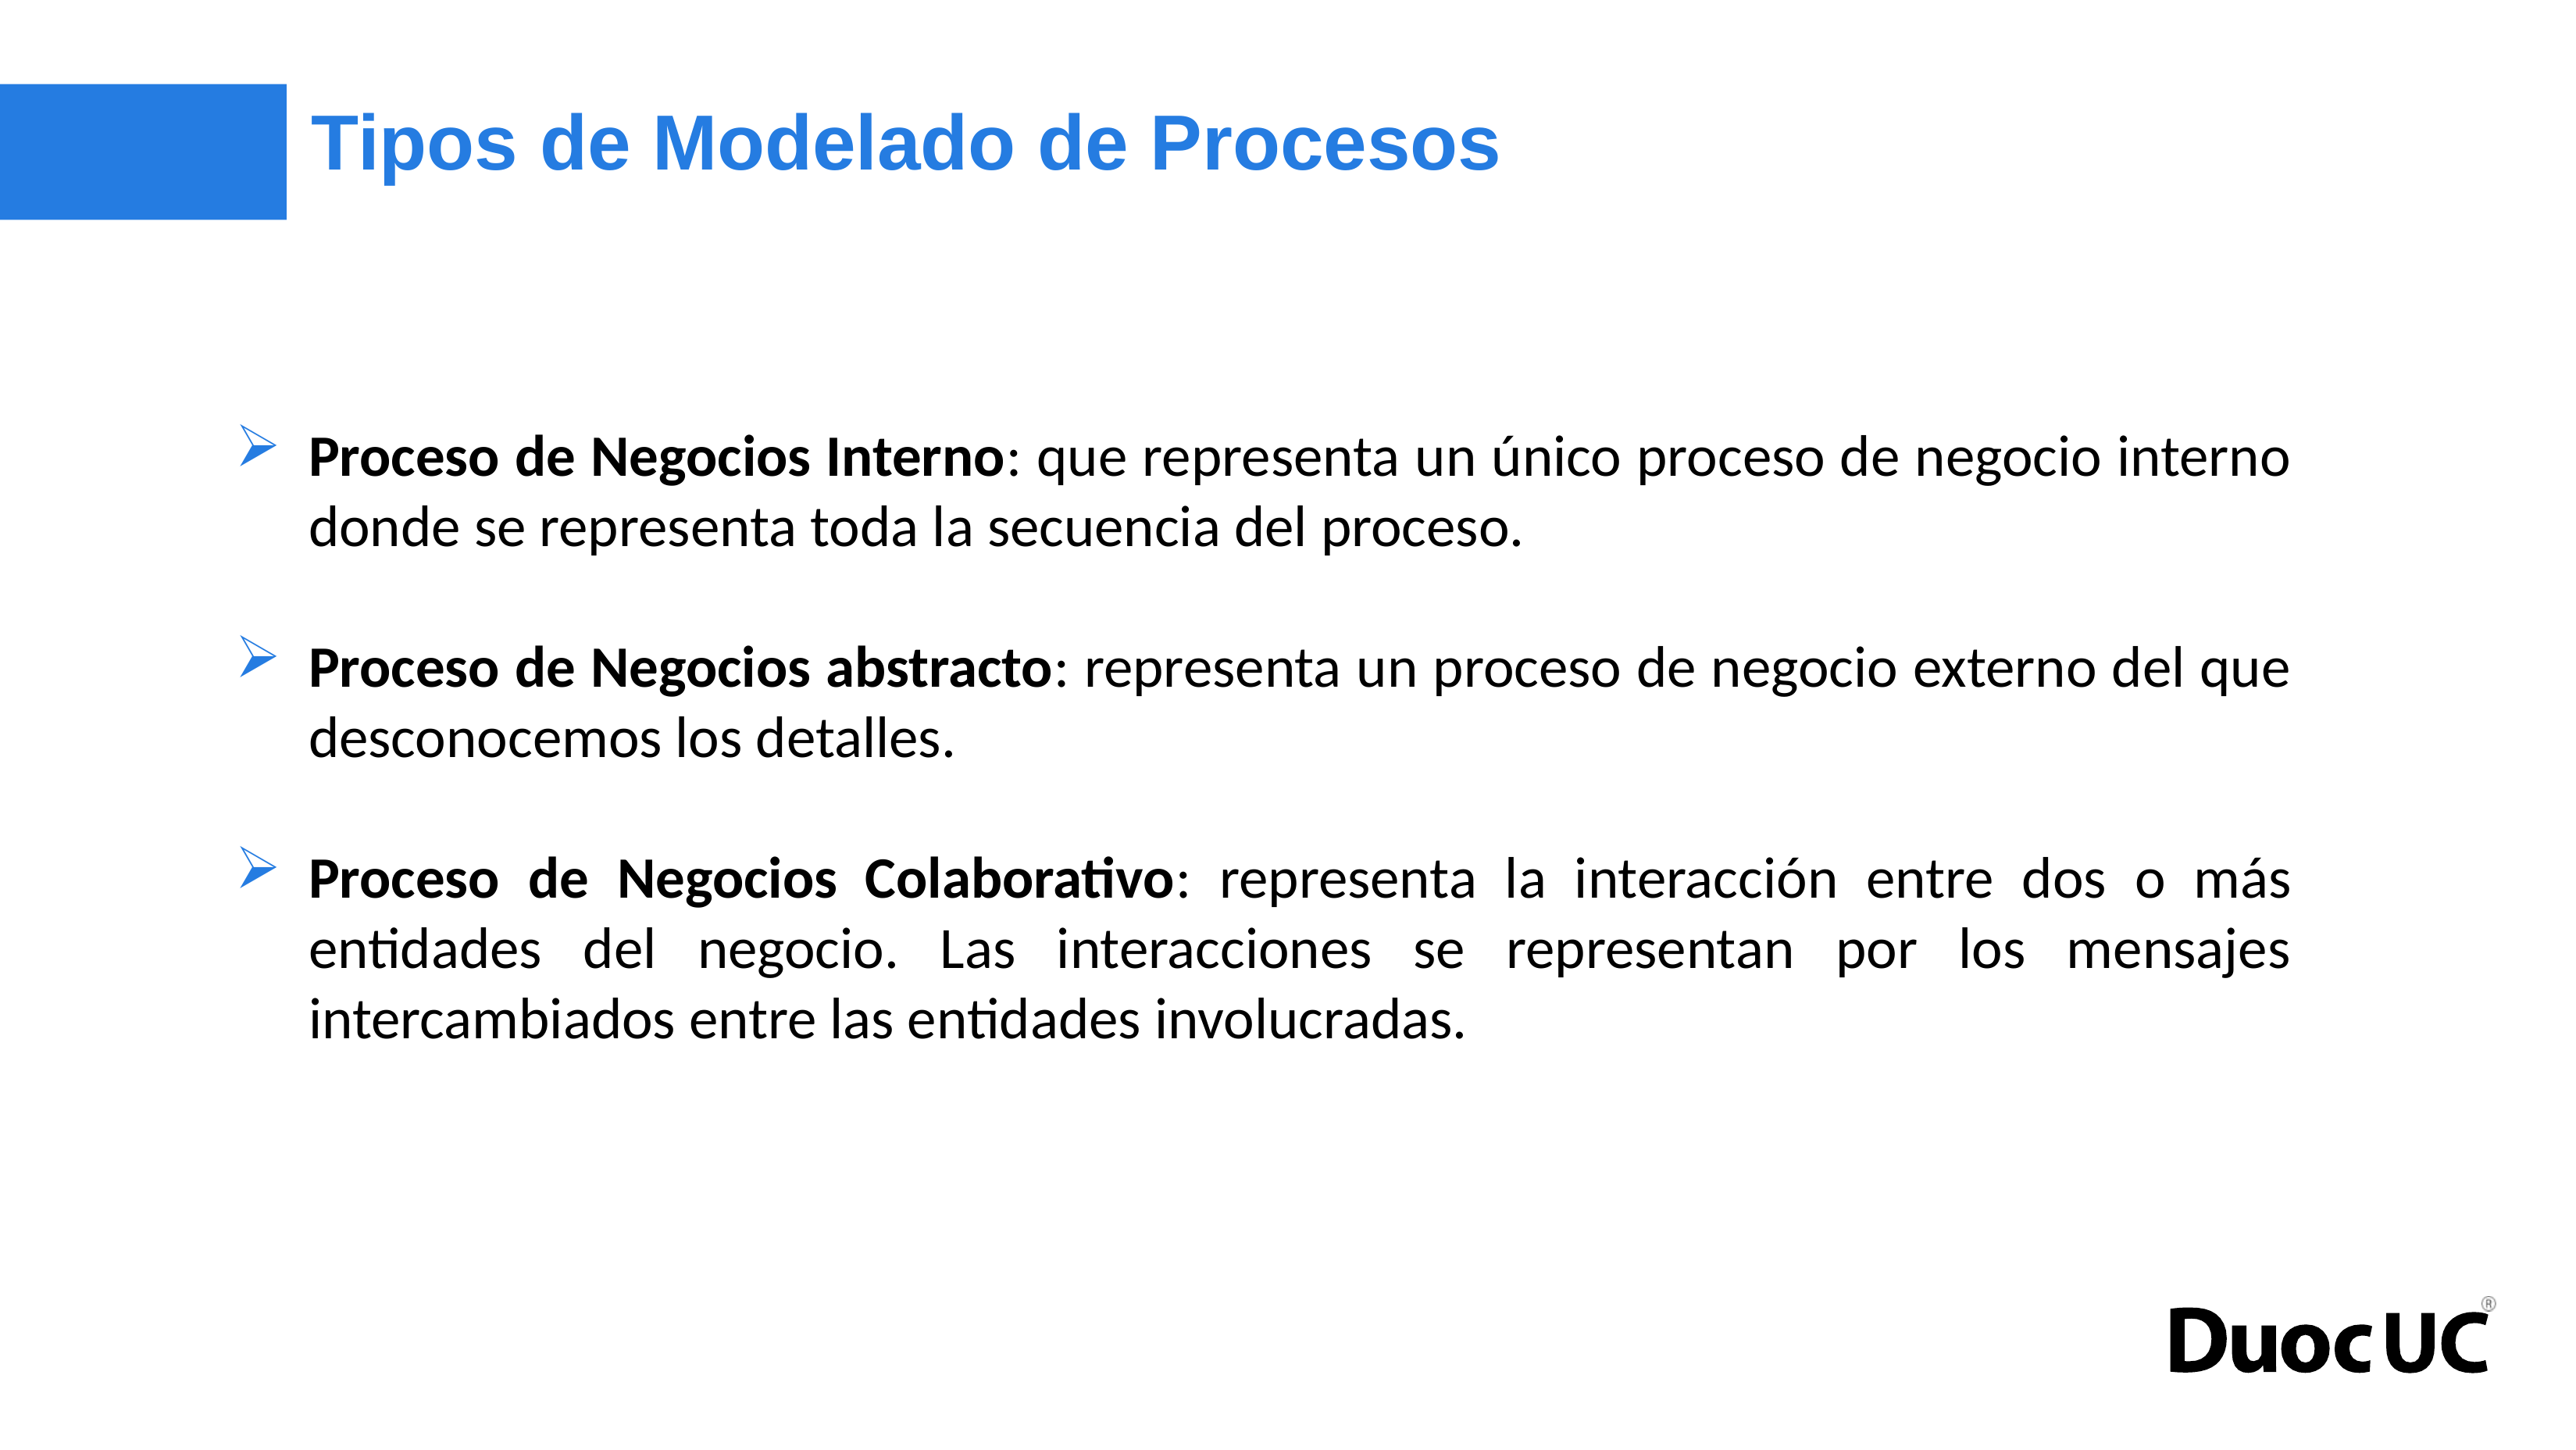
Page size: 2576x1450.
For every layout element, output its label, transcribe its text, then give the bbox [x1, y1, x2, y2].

text_box Proceso de Negocios Interno: que representa un único proceso de negocio interno donde se representa toda la secuencia del proceso. Proceso de Negocios abstracto: representa un proceso de negocio externo del que desconocemos los detalles. Proceso de Negocios Colaborativo: representa la interacción entre dos o más entidades del negocio. Las interacciones se representan por los mensajes intercambiados entre las entidades involucradas. [223, 412, 2303, 1057]
title Tipos de Modelado de Procesos [311, 91, 2489, 187]
picture [2481, 1296, 2496, 1312]
